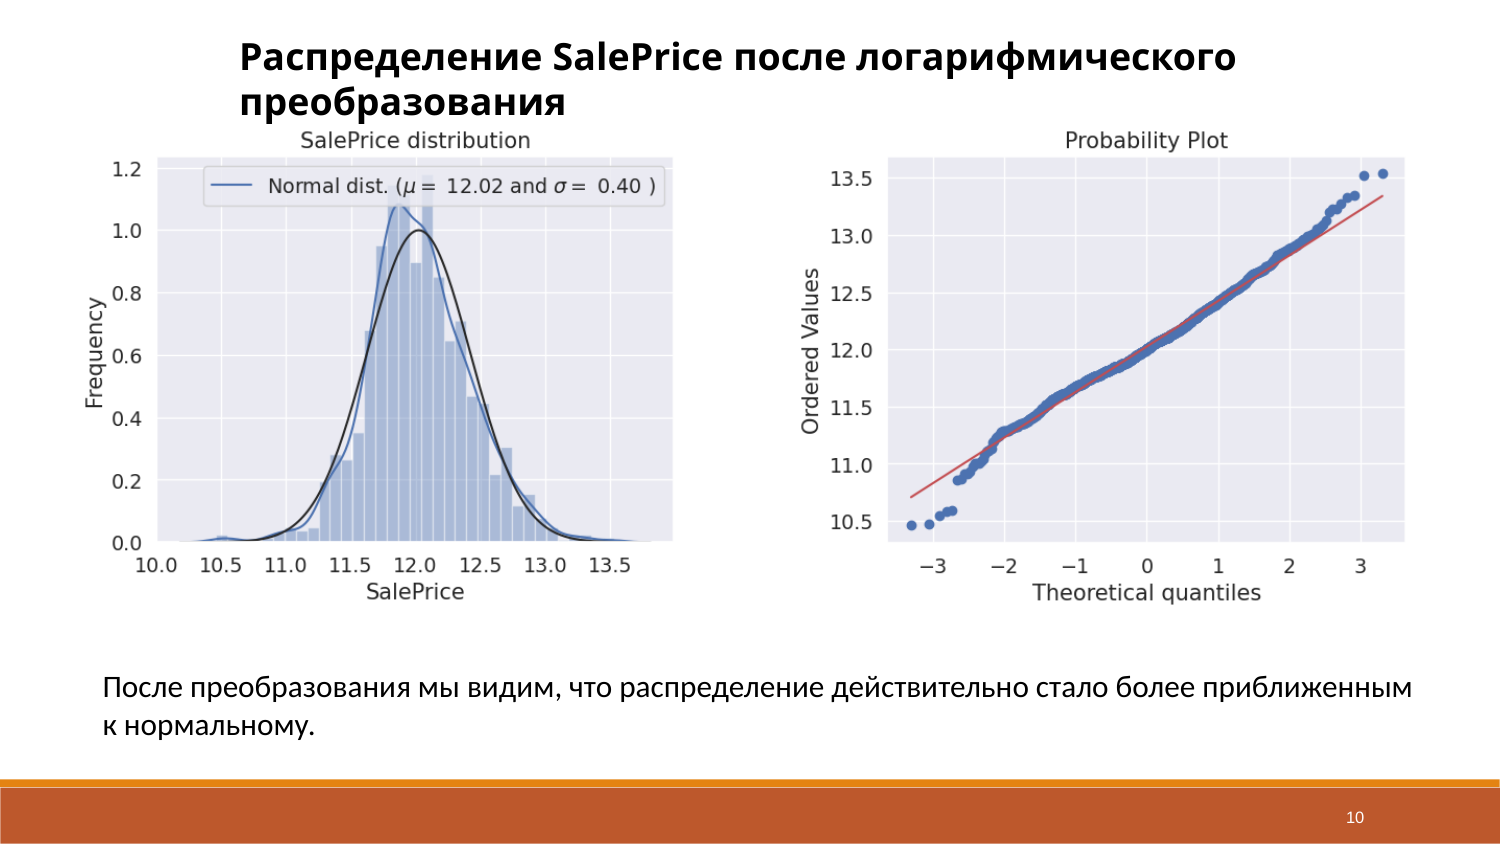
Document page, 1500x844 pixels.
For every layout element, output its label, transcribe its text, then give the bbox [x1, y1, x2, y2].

picture [791, 121, 1416, 614]
text_box Распределение SalePrice после логарифмического преобразования [224, 26, 1305, 131]
picture [73, 121, 685, 613]
slide_number 10 [1218, 794, 1380, 840]
text_box После преобразования мы видим, что распределение действительно стало более приближенным к нормальному. [87, 658, 1442, 749]
